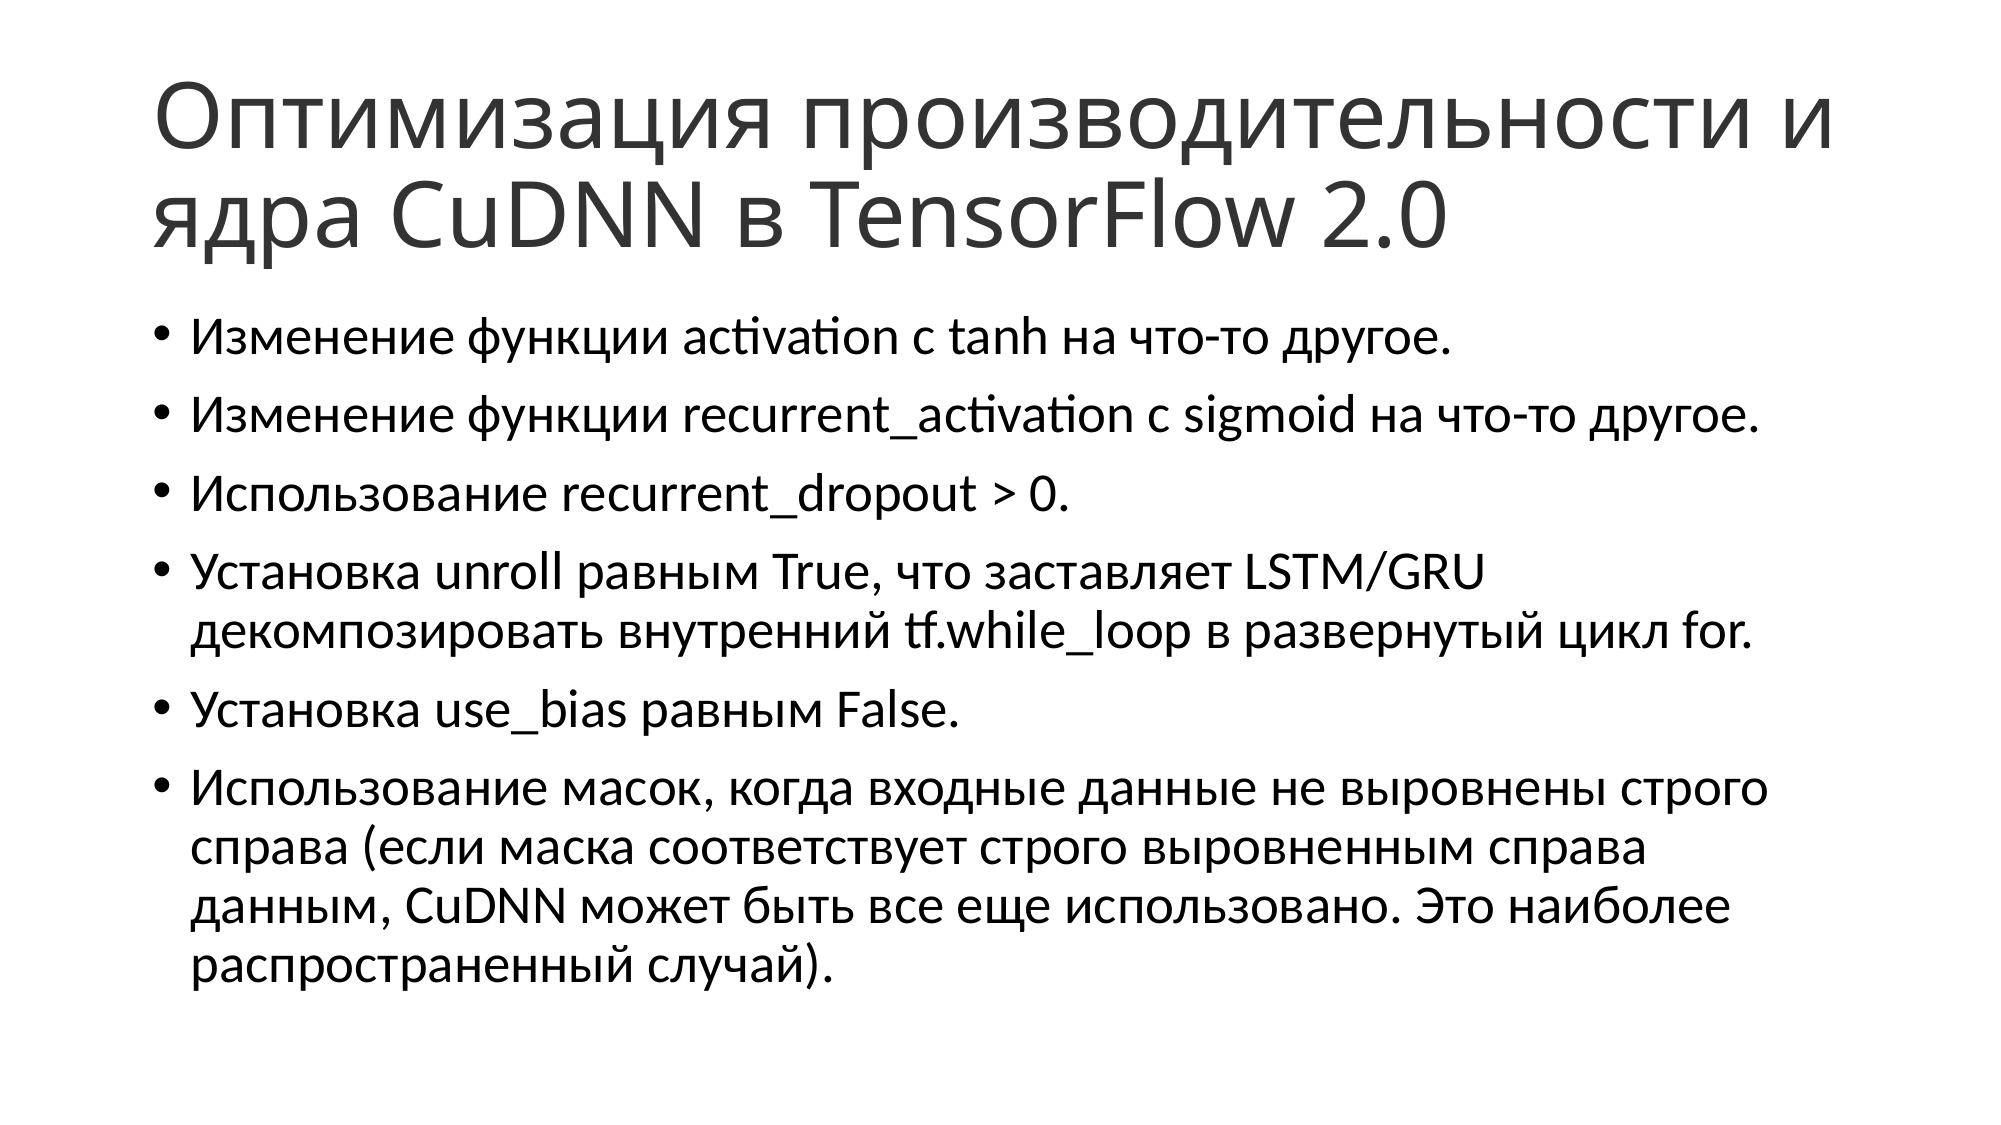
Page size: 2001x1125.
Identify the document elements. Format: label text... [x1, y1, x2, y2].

list Изменение функции activation с tanh на что-то другое. Изменение функции recurrent_activation с sigmoid на что-то другое. Использование recurrent_dropout > 0. Установка unroll равным True, что заставляет LSTM/GRU декомпозировать внутренний tf.while_loop в развернутый цикл for. Установка use_bias равным False. Использование масок, когда входные данные не выровнены строго справа (если маска соответствует строго выровненным справа данным, CuDNN может быть все еще использовано. Это наиболее распространенный случай). [137, 299, 1863, 1014]
title Оптимизация производительности и ядра CuDNN в TensorFlow 2.0 [137, 59, 1863, 278]
